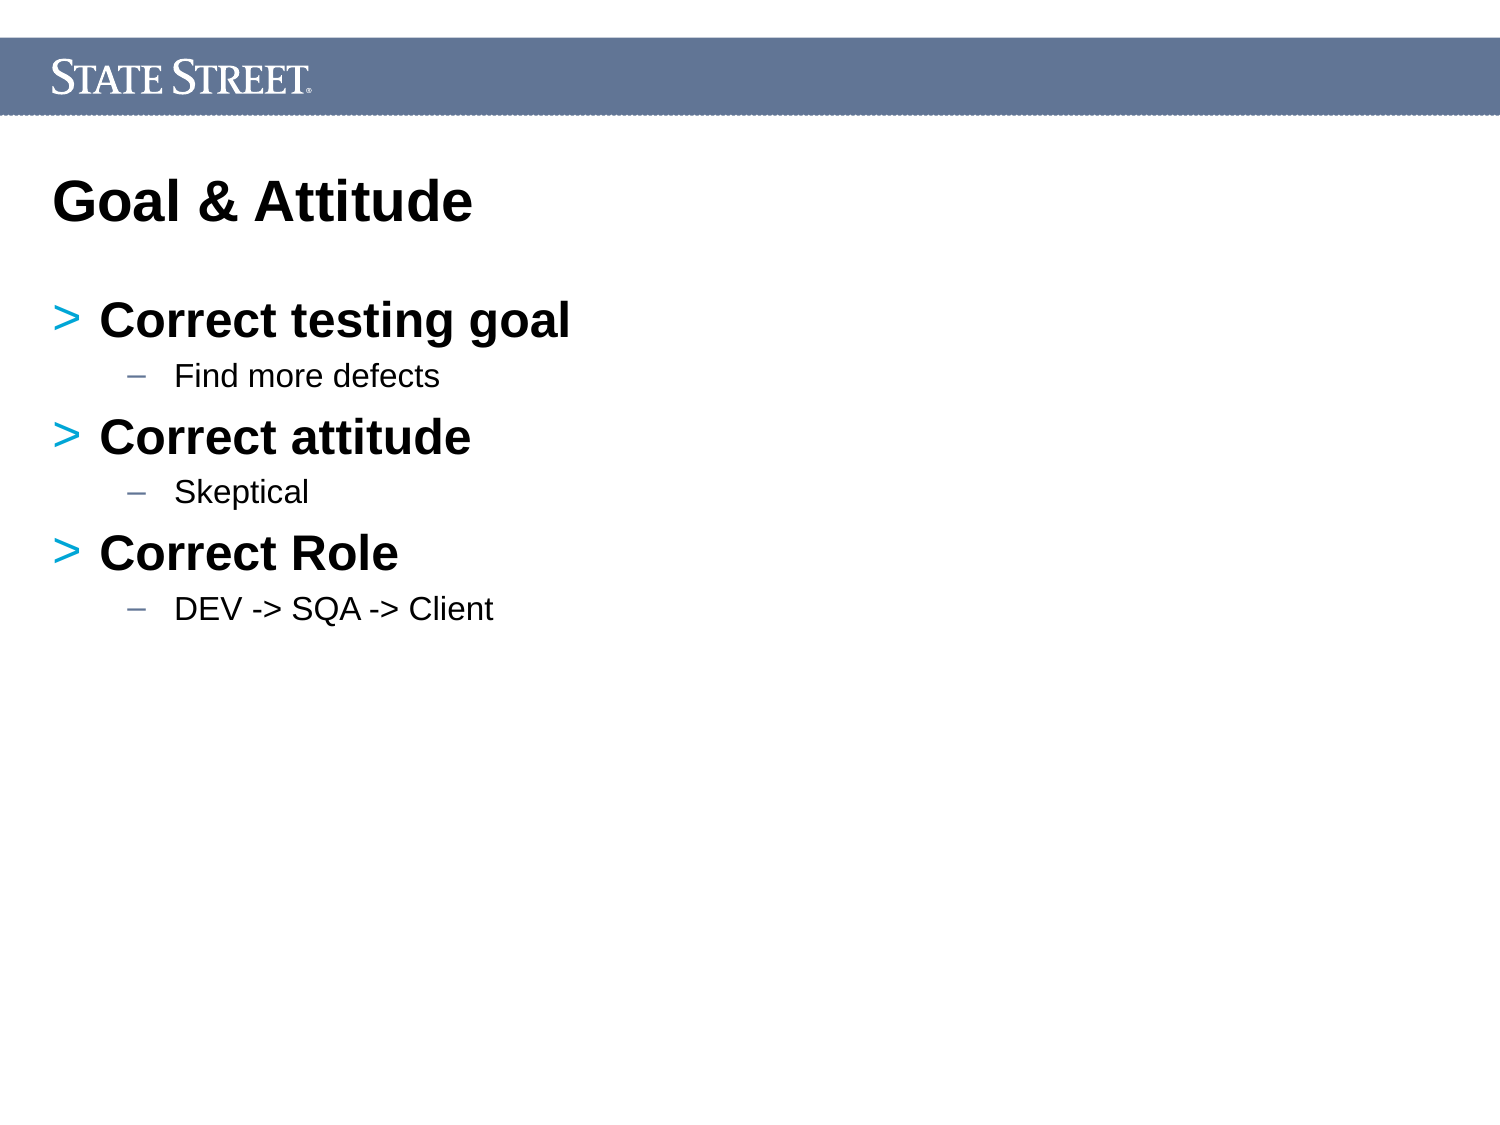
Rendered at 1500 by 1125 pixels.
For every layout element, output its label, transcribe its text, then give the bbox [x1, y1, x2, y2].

list Correct testing goal Find more defects Correct attitude Skeptical Correct Role DEV -> SQA -> Client [52, 287, 1448, 1006]
title Goal & Attitude [52, 174, 1448, 234]
